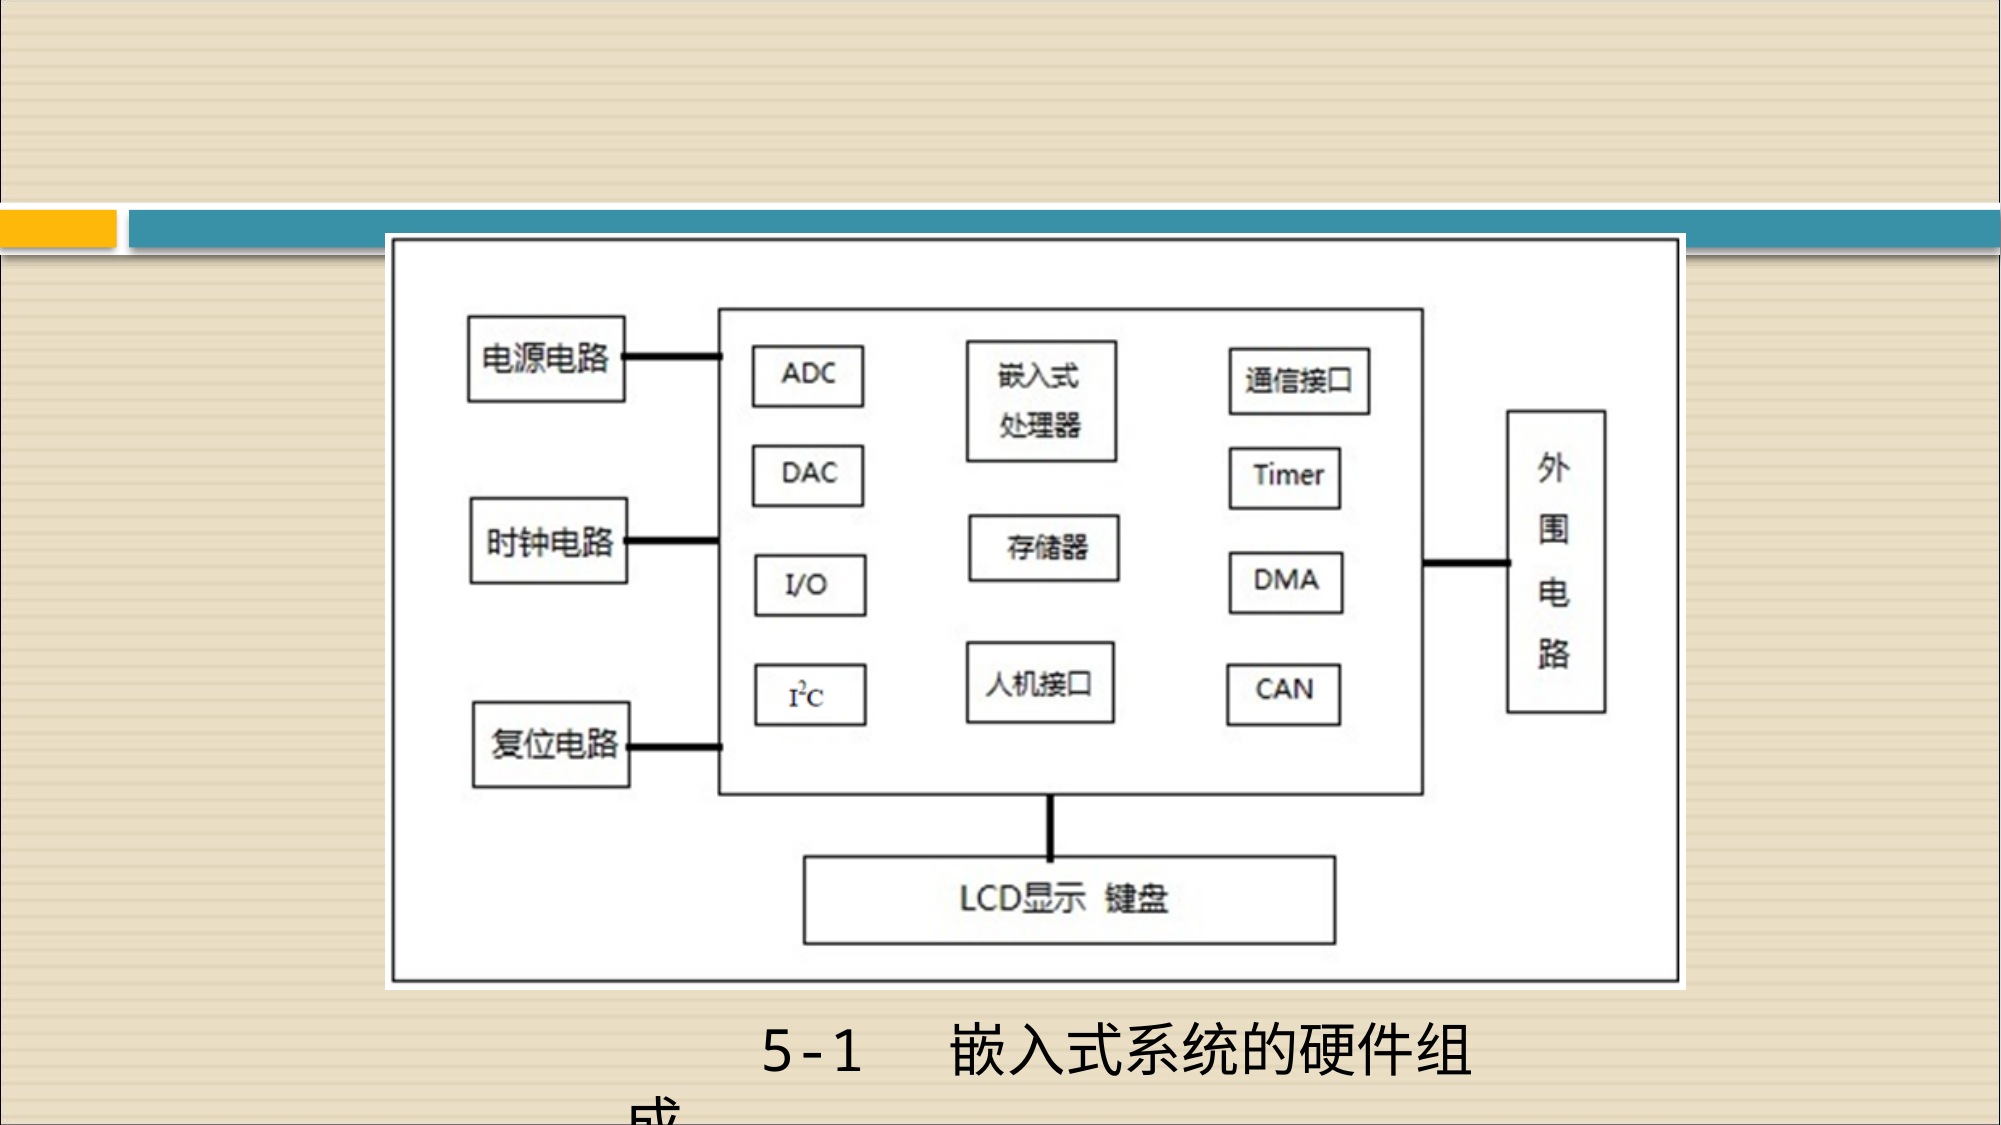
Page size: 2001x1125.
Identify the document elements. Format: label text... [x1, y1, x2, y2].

picture [0, 0, 2001, 1125]
text_box 5-1 嵌入式系统的硬件组成 [610, 999, 1532, 1125]
